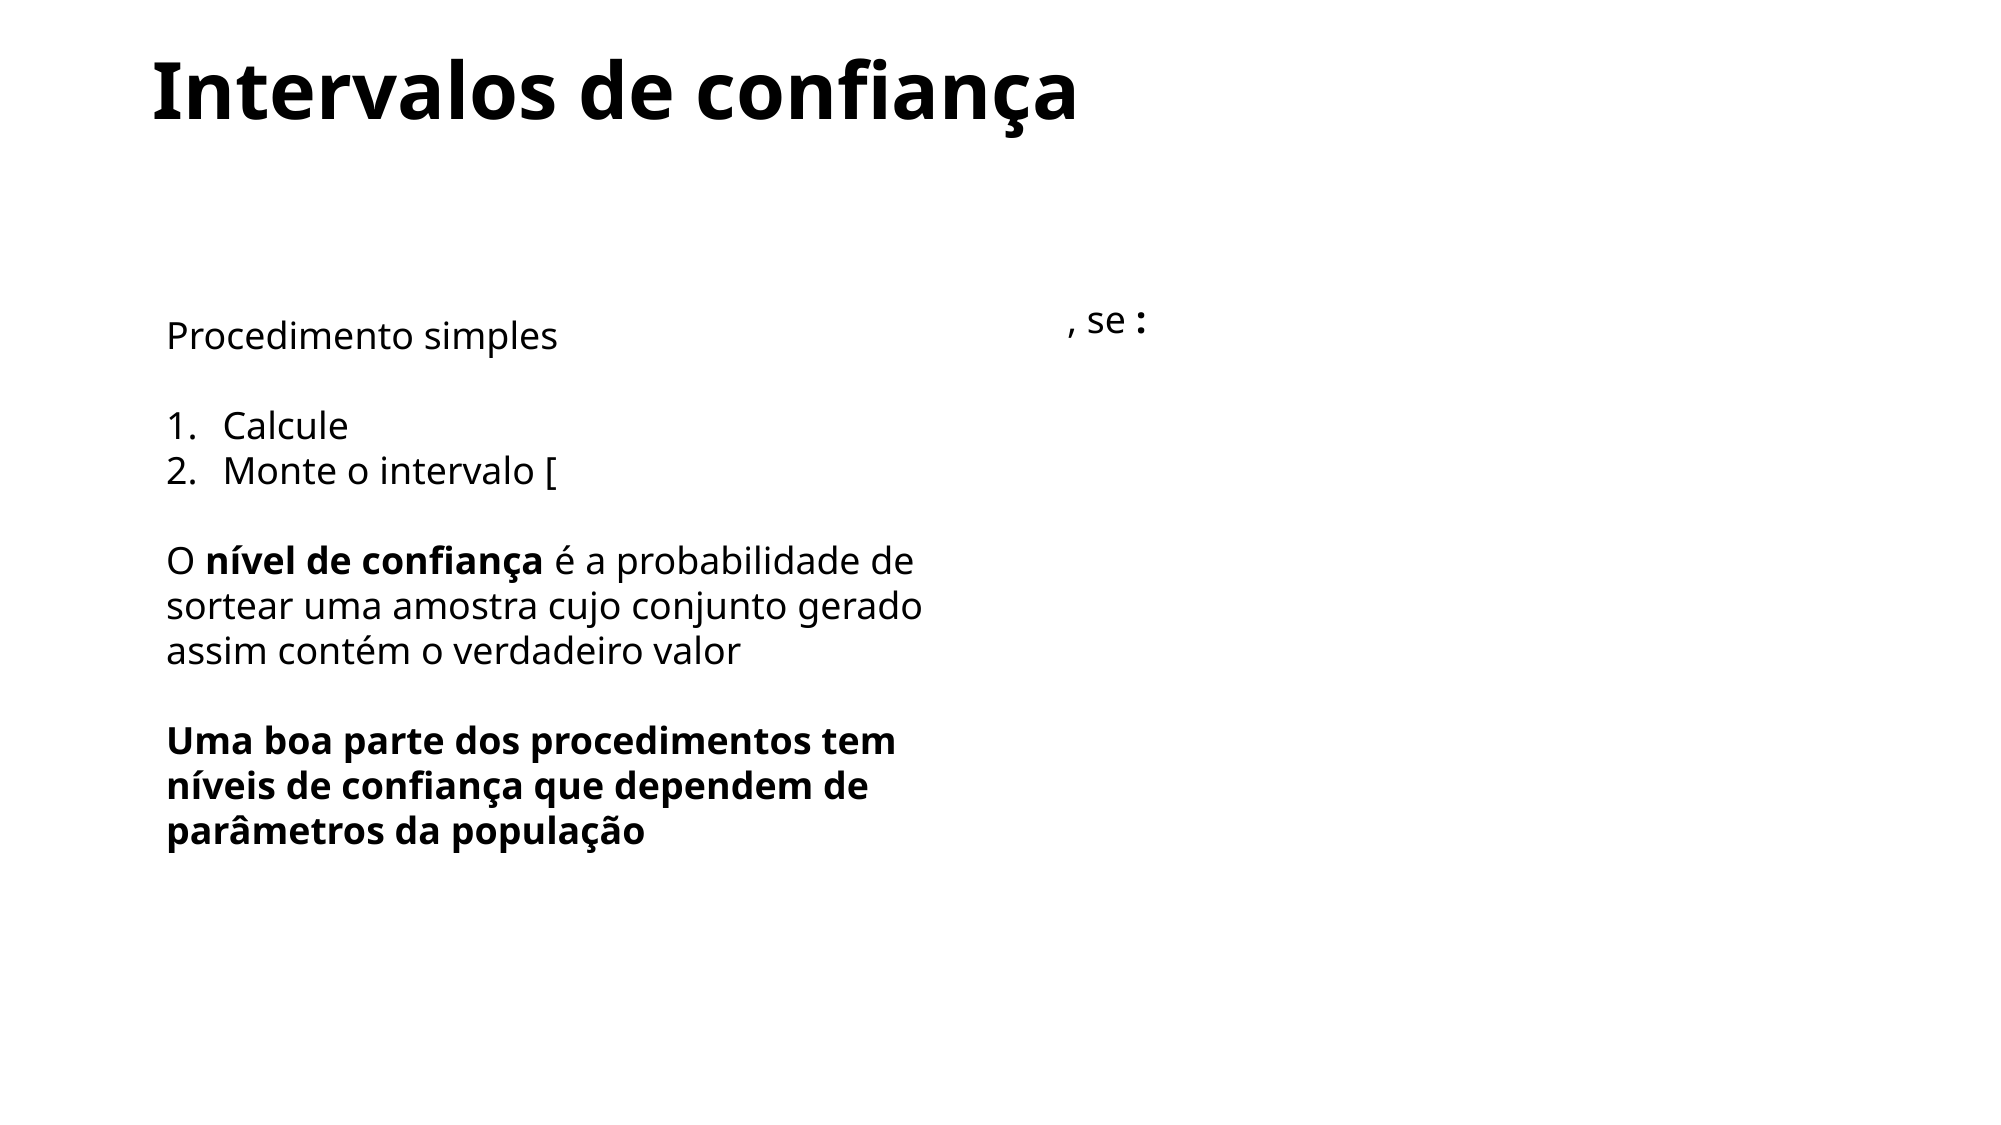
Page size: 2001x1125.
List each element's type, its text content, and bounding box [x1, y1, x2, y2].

text_box [137, 225, 1878, 342]
title Intervalos de confiança [137, 59, 1863, 128]
